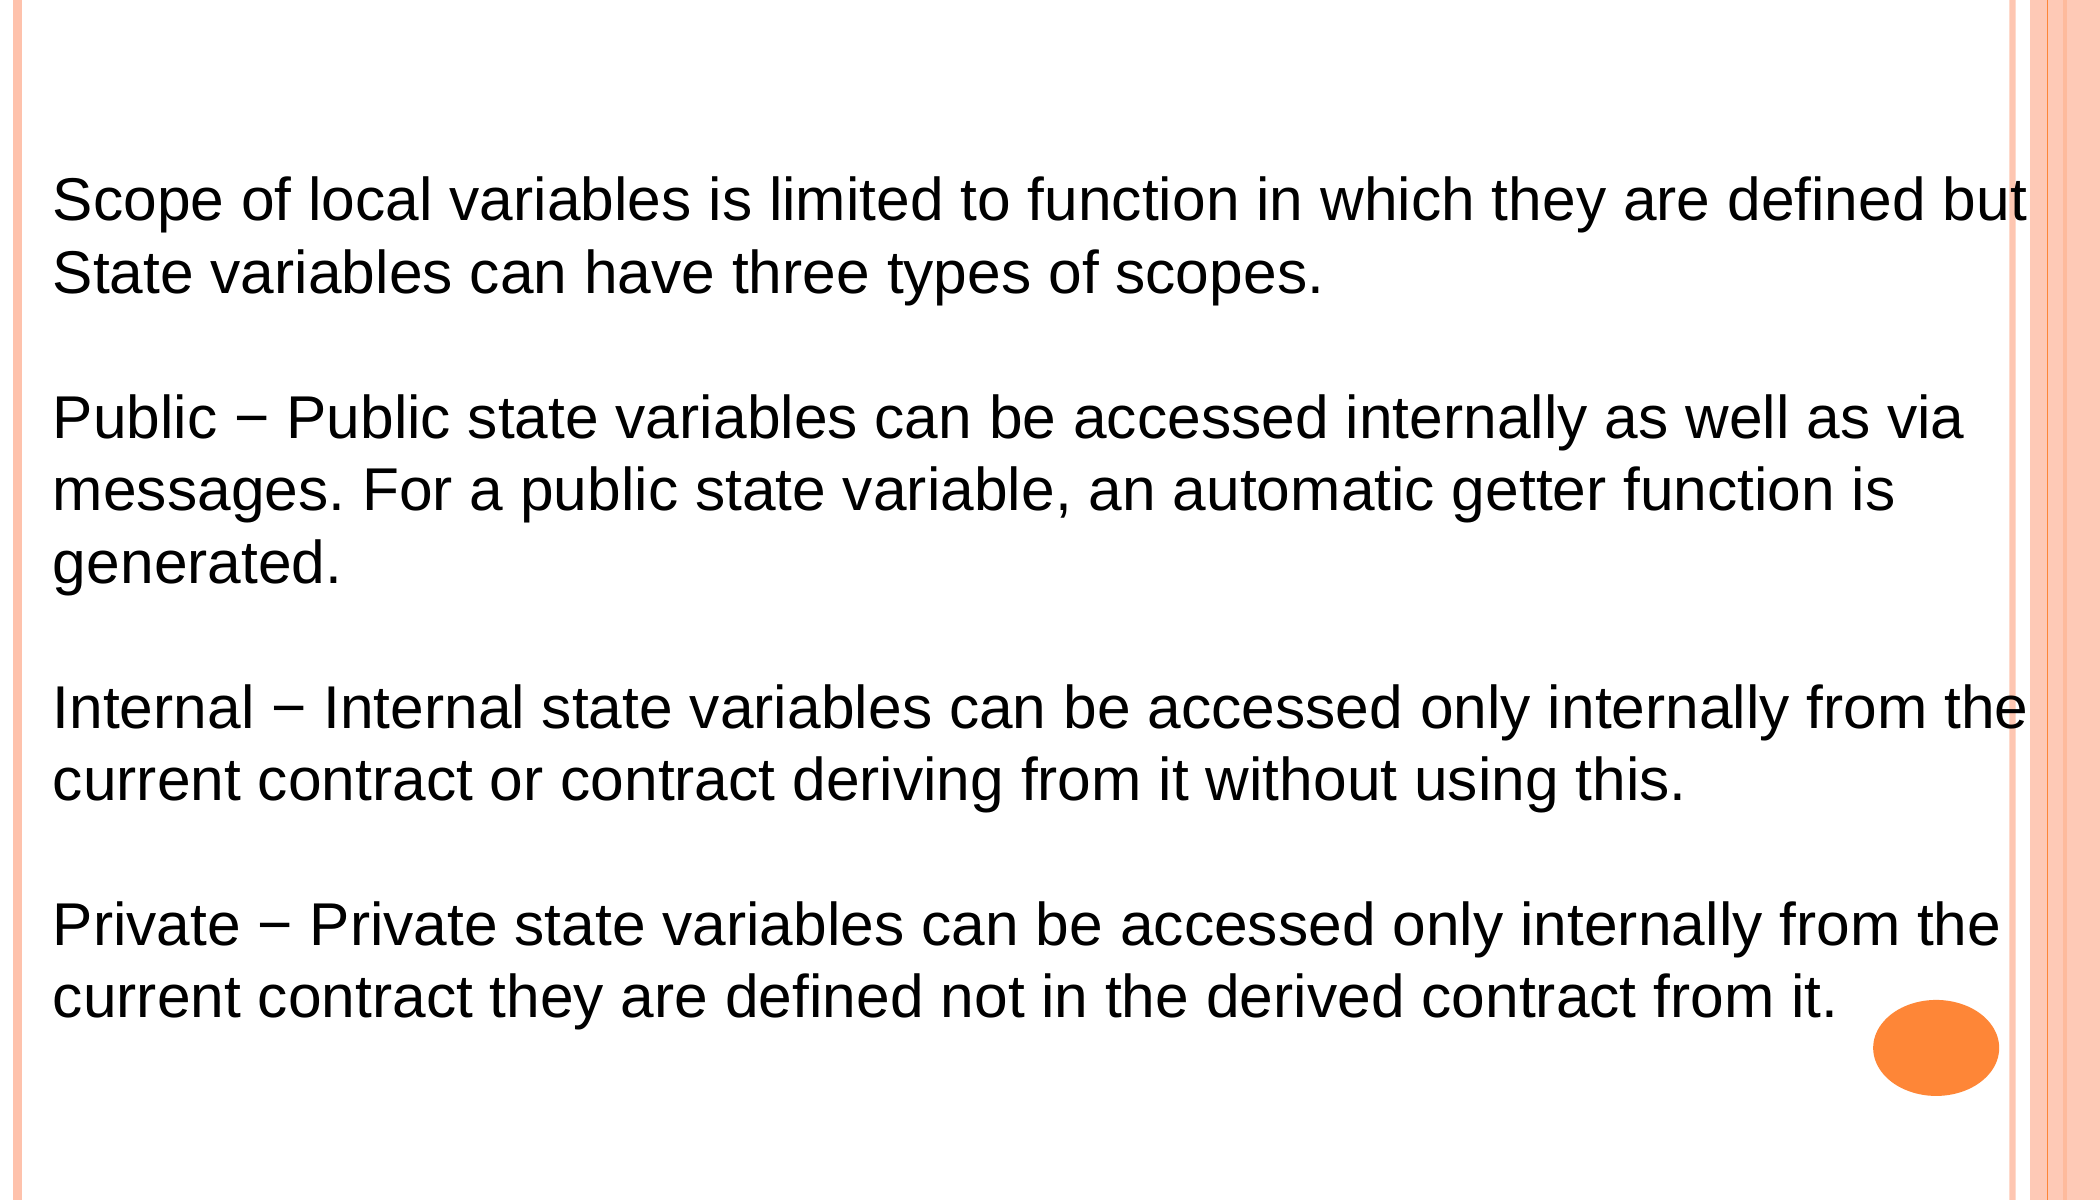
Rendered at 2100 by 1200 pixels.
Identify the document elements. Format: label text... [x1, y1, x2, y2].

text_box Scope of local variables is limited to function in which they are defined but State variables can have three types of scopes. Public − Public state variables can be accessed internally as well as via messages. For a public state variable, an automatic getter function is generated. Internal − Internal state variables can be accessed only internally from the current contract or contract deriving from it without using this. Private − Private state variables can be accessed only internally from the current contract they are defined not in the derived contract from it. [37, 145, 2062, 1045]
